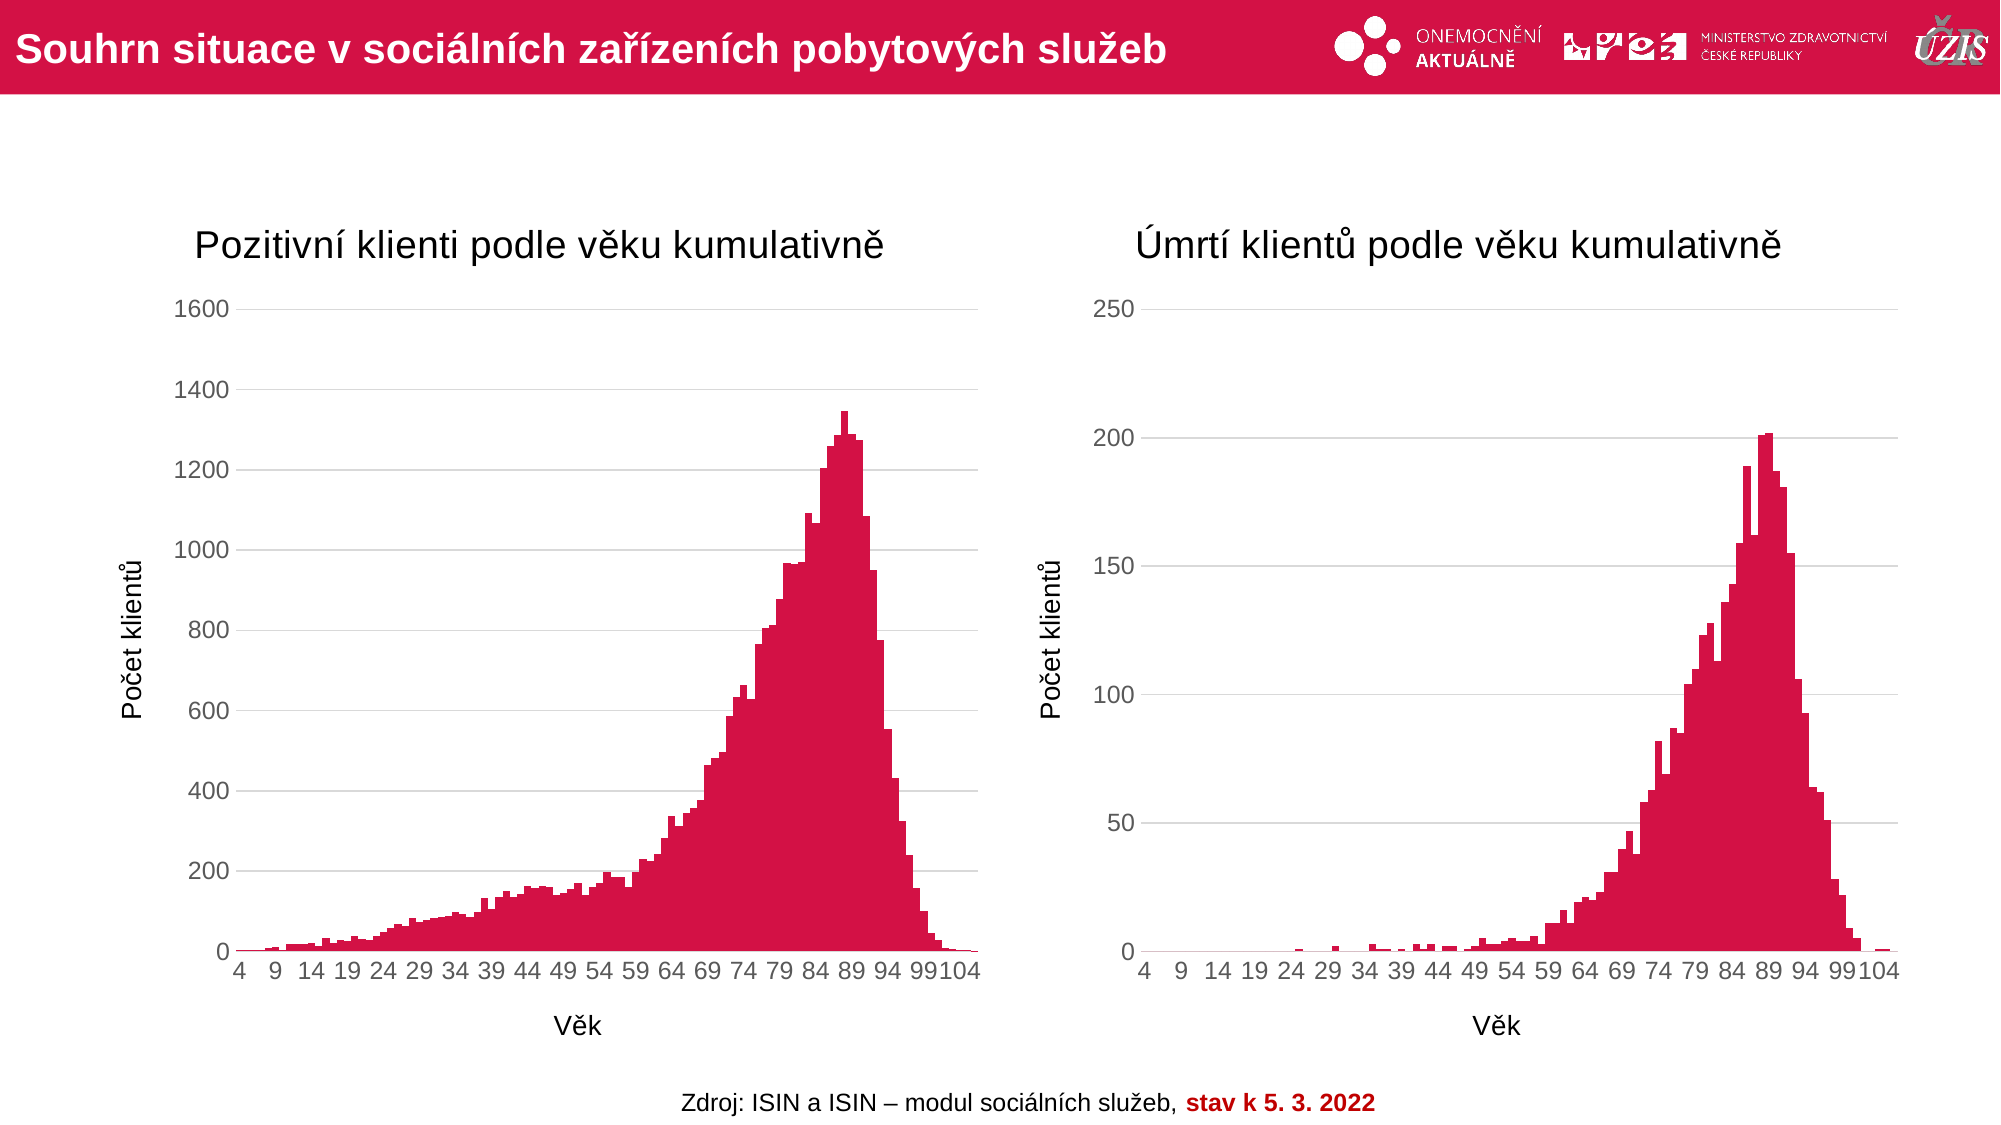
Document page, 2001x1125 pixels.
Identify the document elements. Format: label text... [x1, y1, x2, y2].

chart [81, 185, 1919, 1075]
text_box Zdroj: ISIN a ISIN – modul sociálních služeb, stav k 5. 3. 2022 [505, 1079, 1552, 1125]
title Souhrn situace v sociálních zařízeních pobytových služeb [0, 2, 1251, 98]
picture [1563, 31, 1888, 60]
picture [1915, 15, 1989, 66]
picture [1334, 16, 1542, 76]
